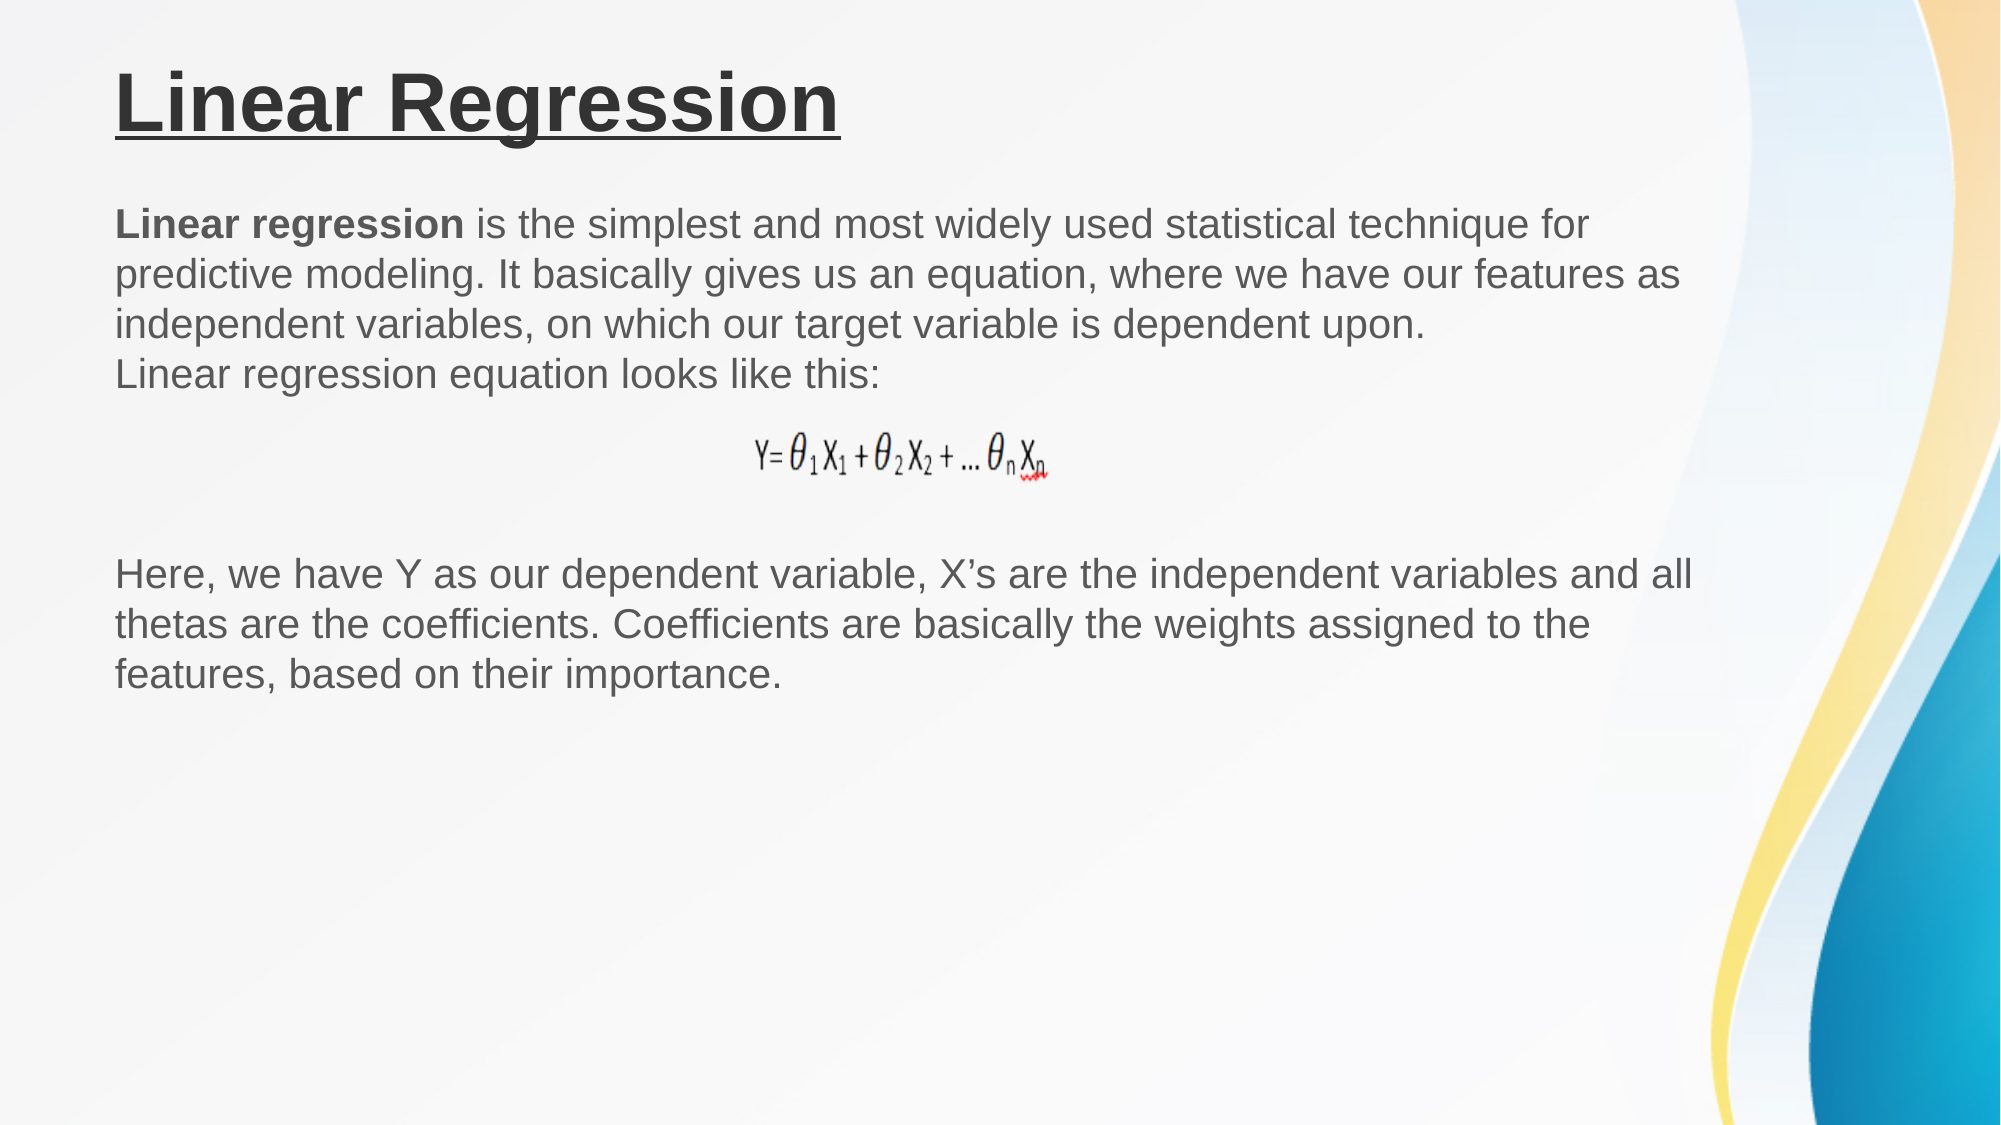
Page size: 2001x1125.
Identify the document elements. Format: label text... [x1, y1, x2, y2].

list Linear regression is the simplest and most widely used statistical technique for predictive modeling. It basically gives us an equation, where we have our features as independent variables, on which our target variable is dependent upon. Linear regression equation looks like this: Here, we have Y as our dependent variable, X’s are the independent variables and all thetas are the coefficients. Coefficients are basically the weights assigned to the features, based on their importance. [99, 189, 1776, 1084]
picture [0, 0, 2001, 1125]
title Linear Regression [99, 49, 1901, 146]
